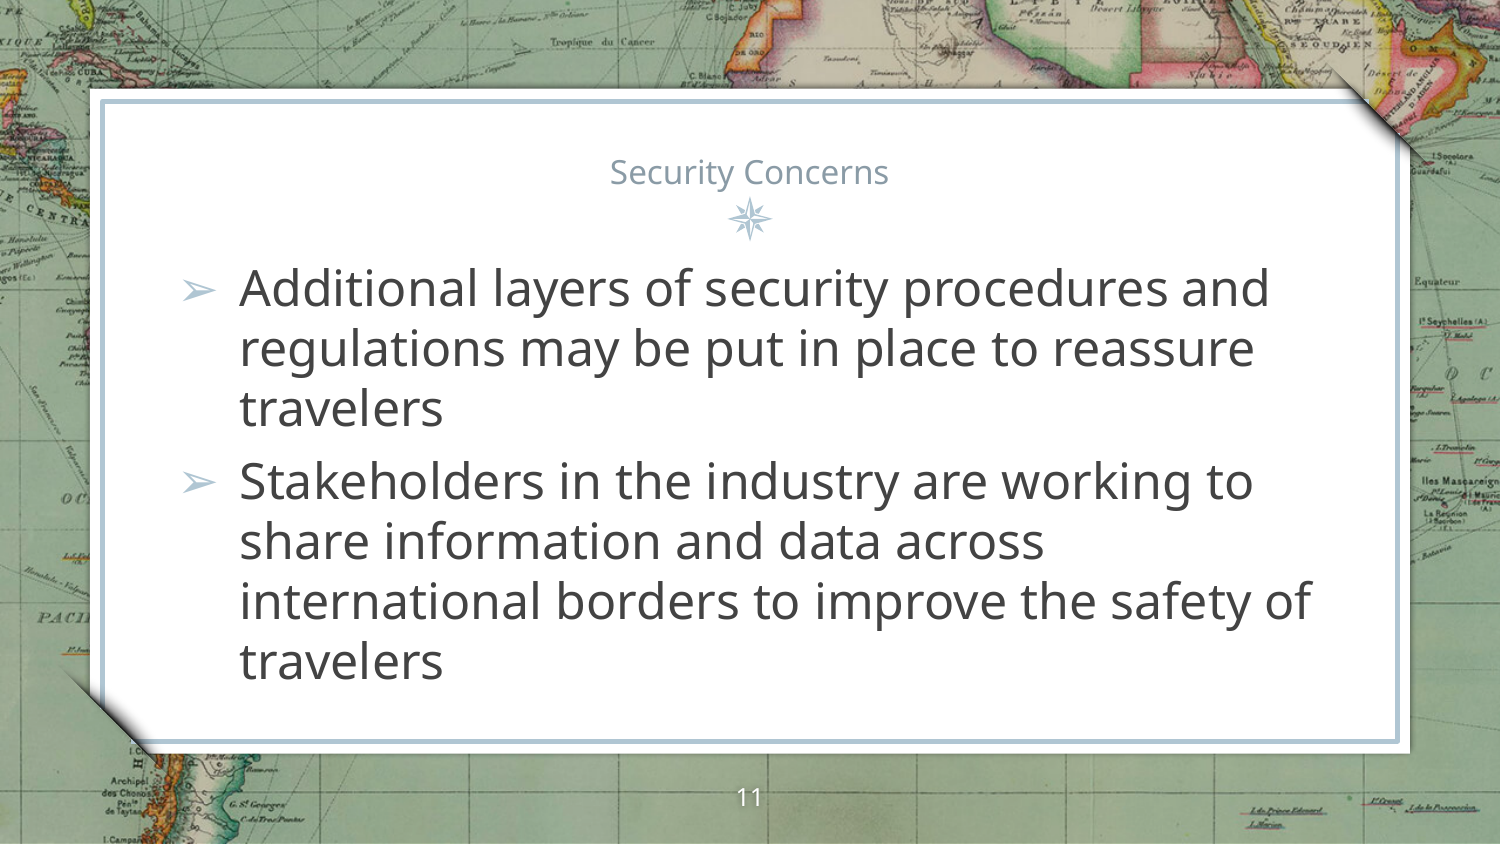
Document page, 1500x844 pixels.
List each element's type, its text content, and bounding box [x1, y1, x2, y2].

picture [0, 0, 1500, 844]
title Security Concerns [164, 101, 1336, 192]
list Additional layers of security procedures and regulations may be put in place to reassure travelers Stakeholders in the industry are working to share information and data across international borders to improve the safety of travelers [164, 256, 1336, 710]
slide_number 11 [705, 753, 795, 844]
